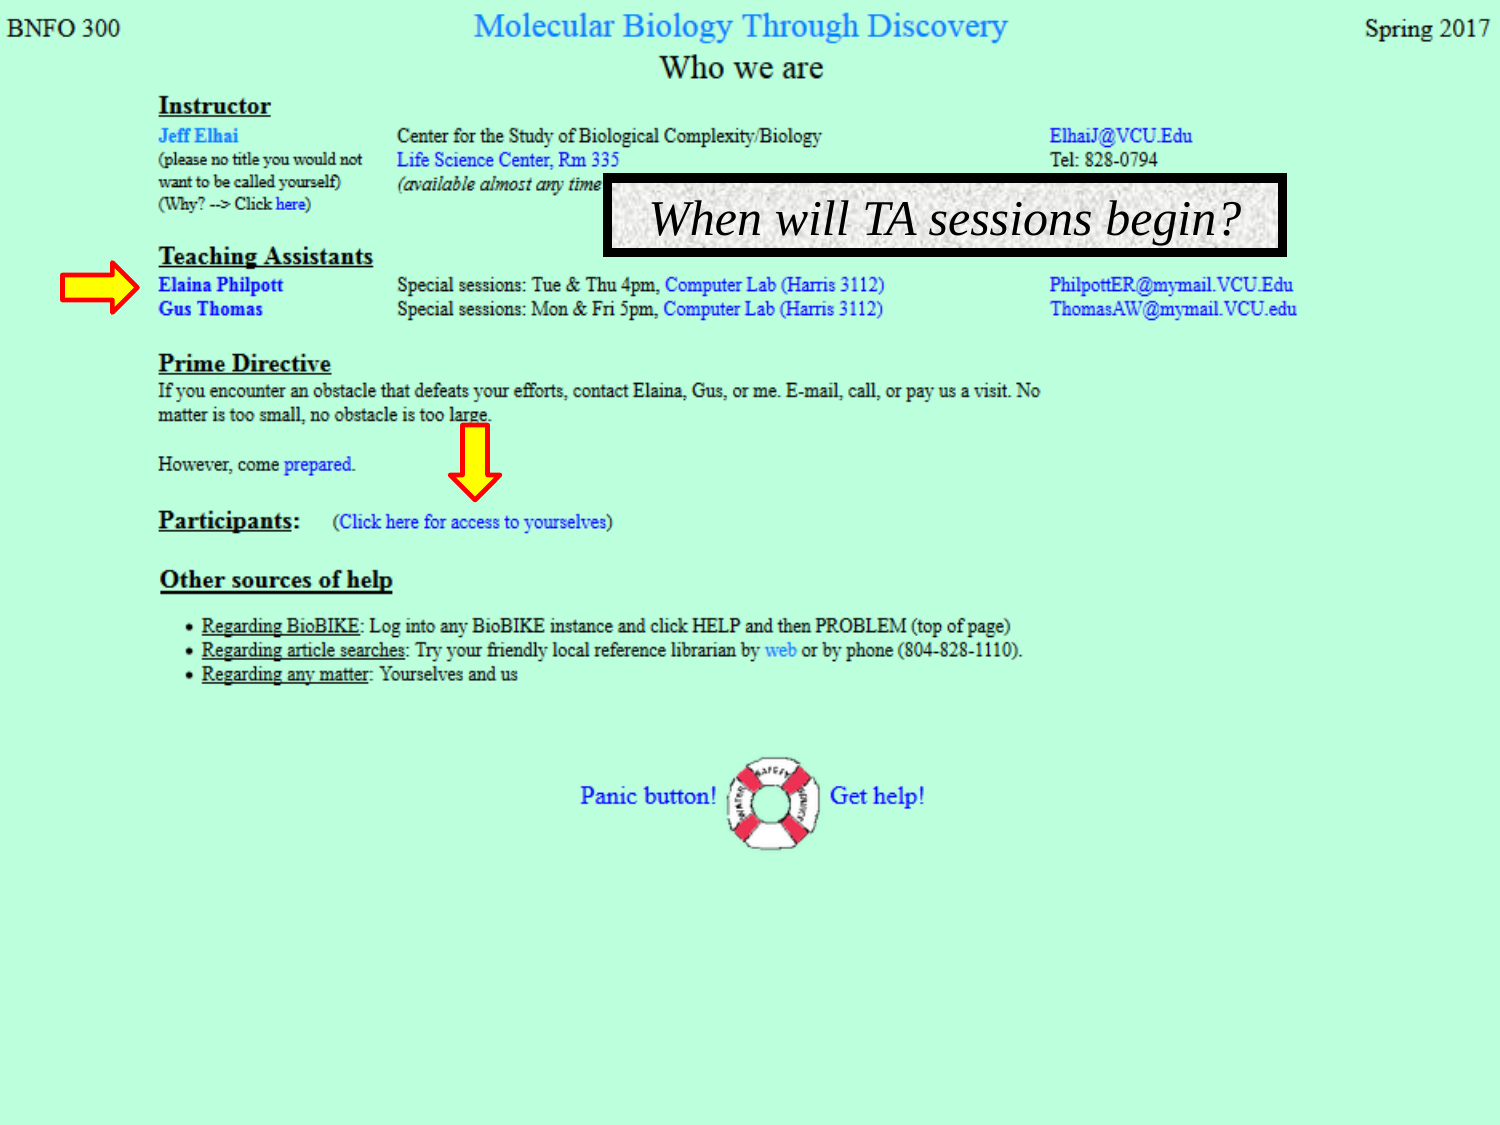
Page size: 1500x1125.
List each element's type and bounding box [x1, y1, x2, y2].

picture [0, 5, 1500, 857]
